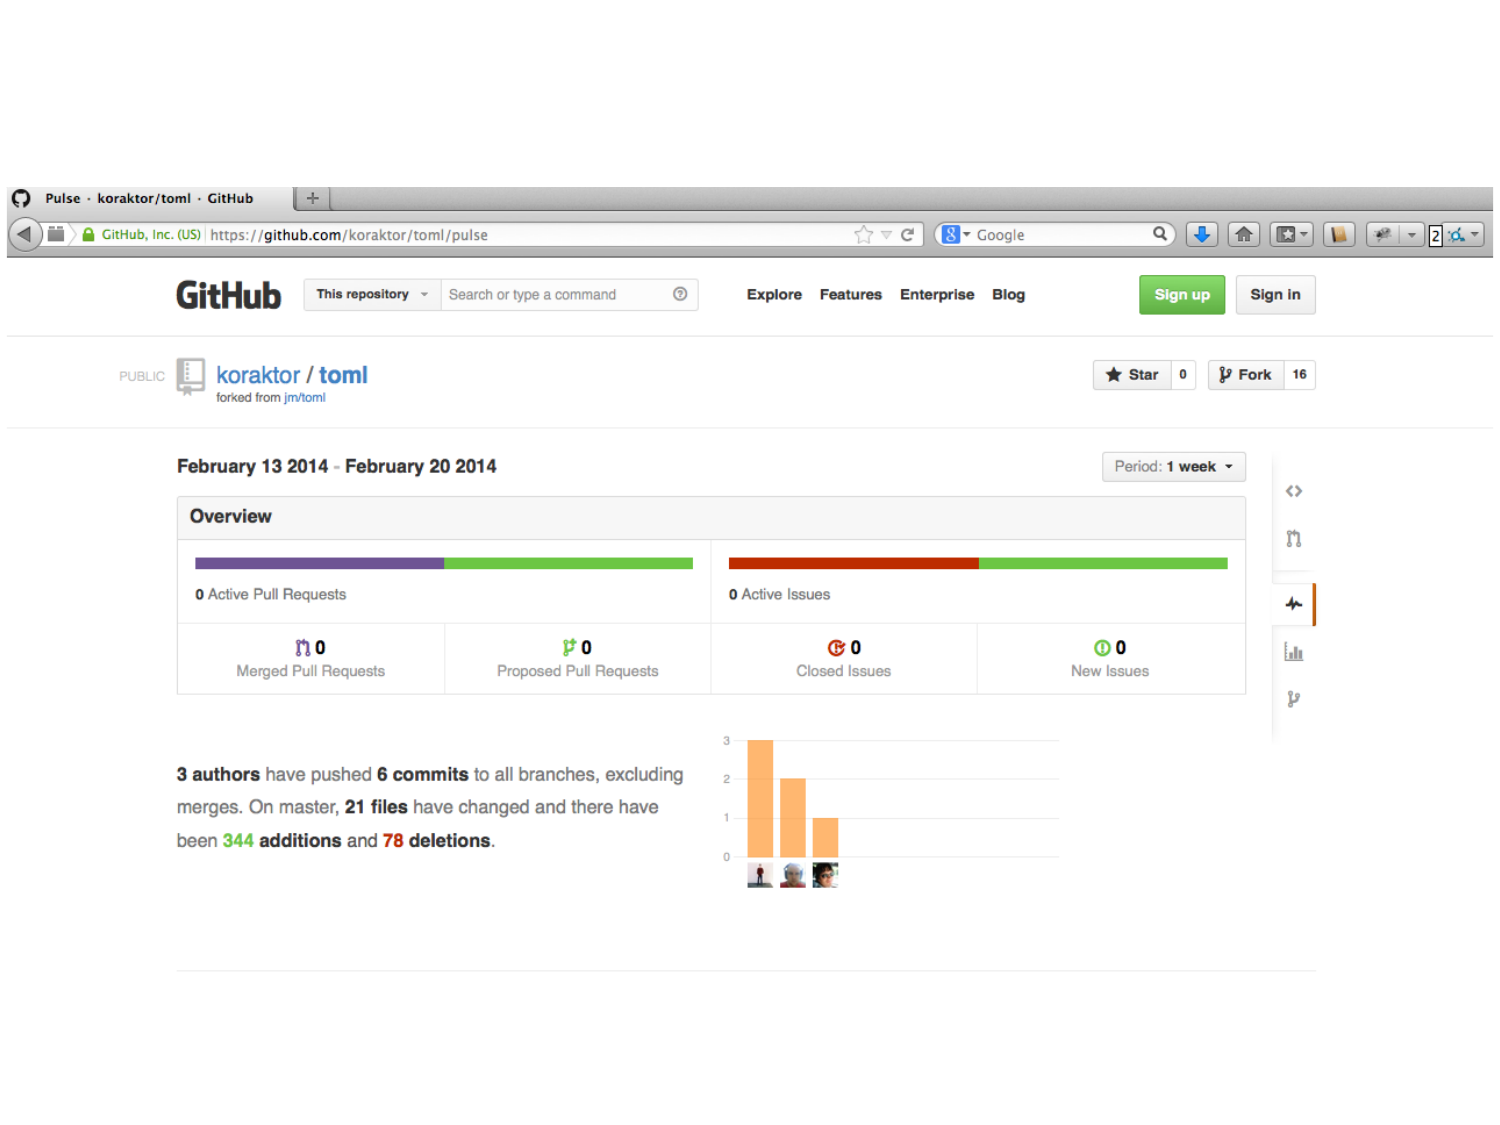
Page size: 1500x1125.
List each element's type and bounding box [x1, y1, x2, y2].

list [6, 187, 1494, 1006]
